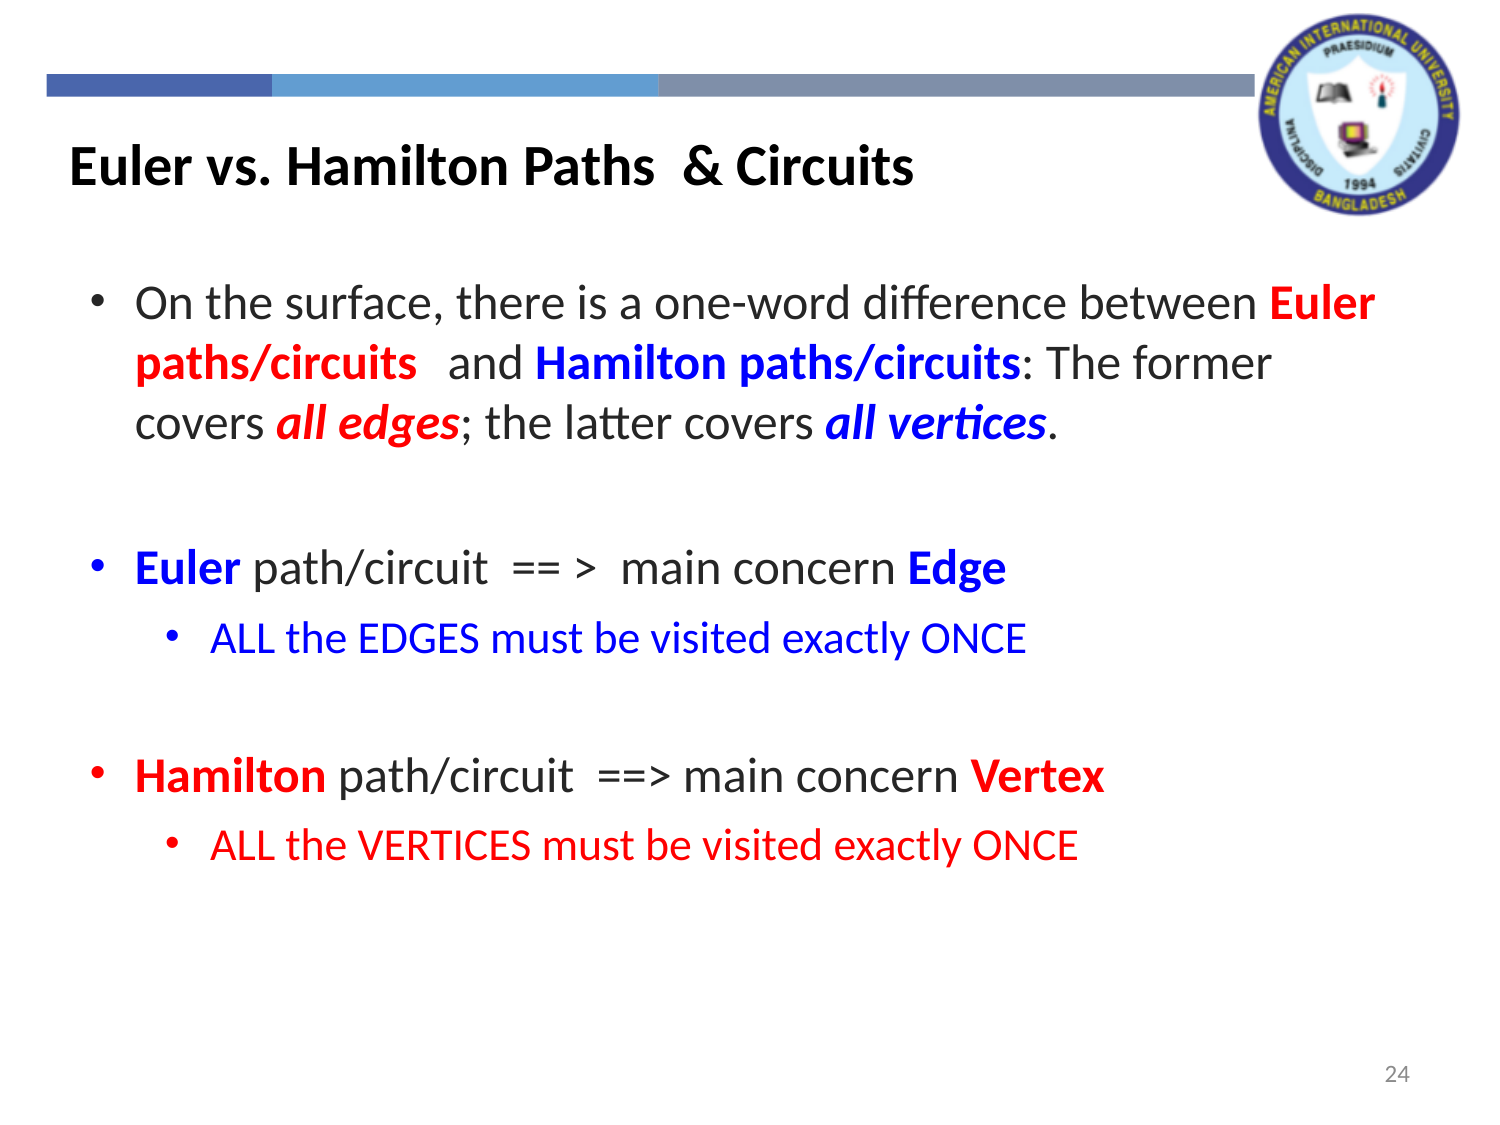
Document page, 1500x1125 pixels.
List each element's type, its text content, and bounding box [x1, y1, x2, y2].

text_box Euler vs. Hamilton Paths & Circuits [54, 119, 1230, 235]
picture [1254, 9, 1465, 221]
text_box On the surface, there is a one-word difference between Euler paths/circuits and Hamilton paths/circuits: The former covers all edges; the latter covers all vertices. Euler path/circuit == > main concern Edge ALL the EDGES must be visited exactly ONCE Hamilton path/circuit ==> main concern Vertex ALL the VERTICES must be visited exactly ONCE [74, 262, 1425, 1005]
text_box 24 [1074, 1042, 1425, 1103]
